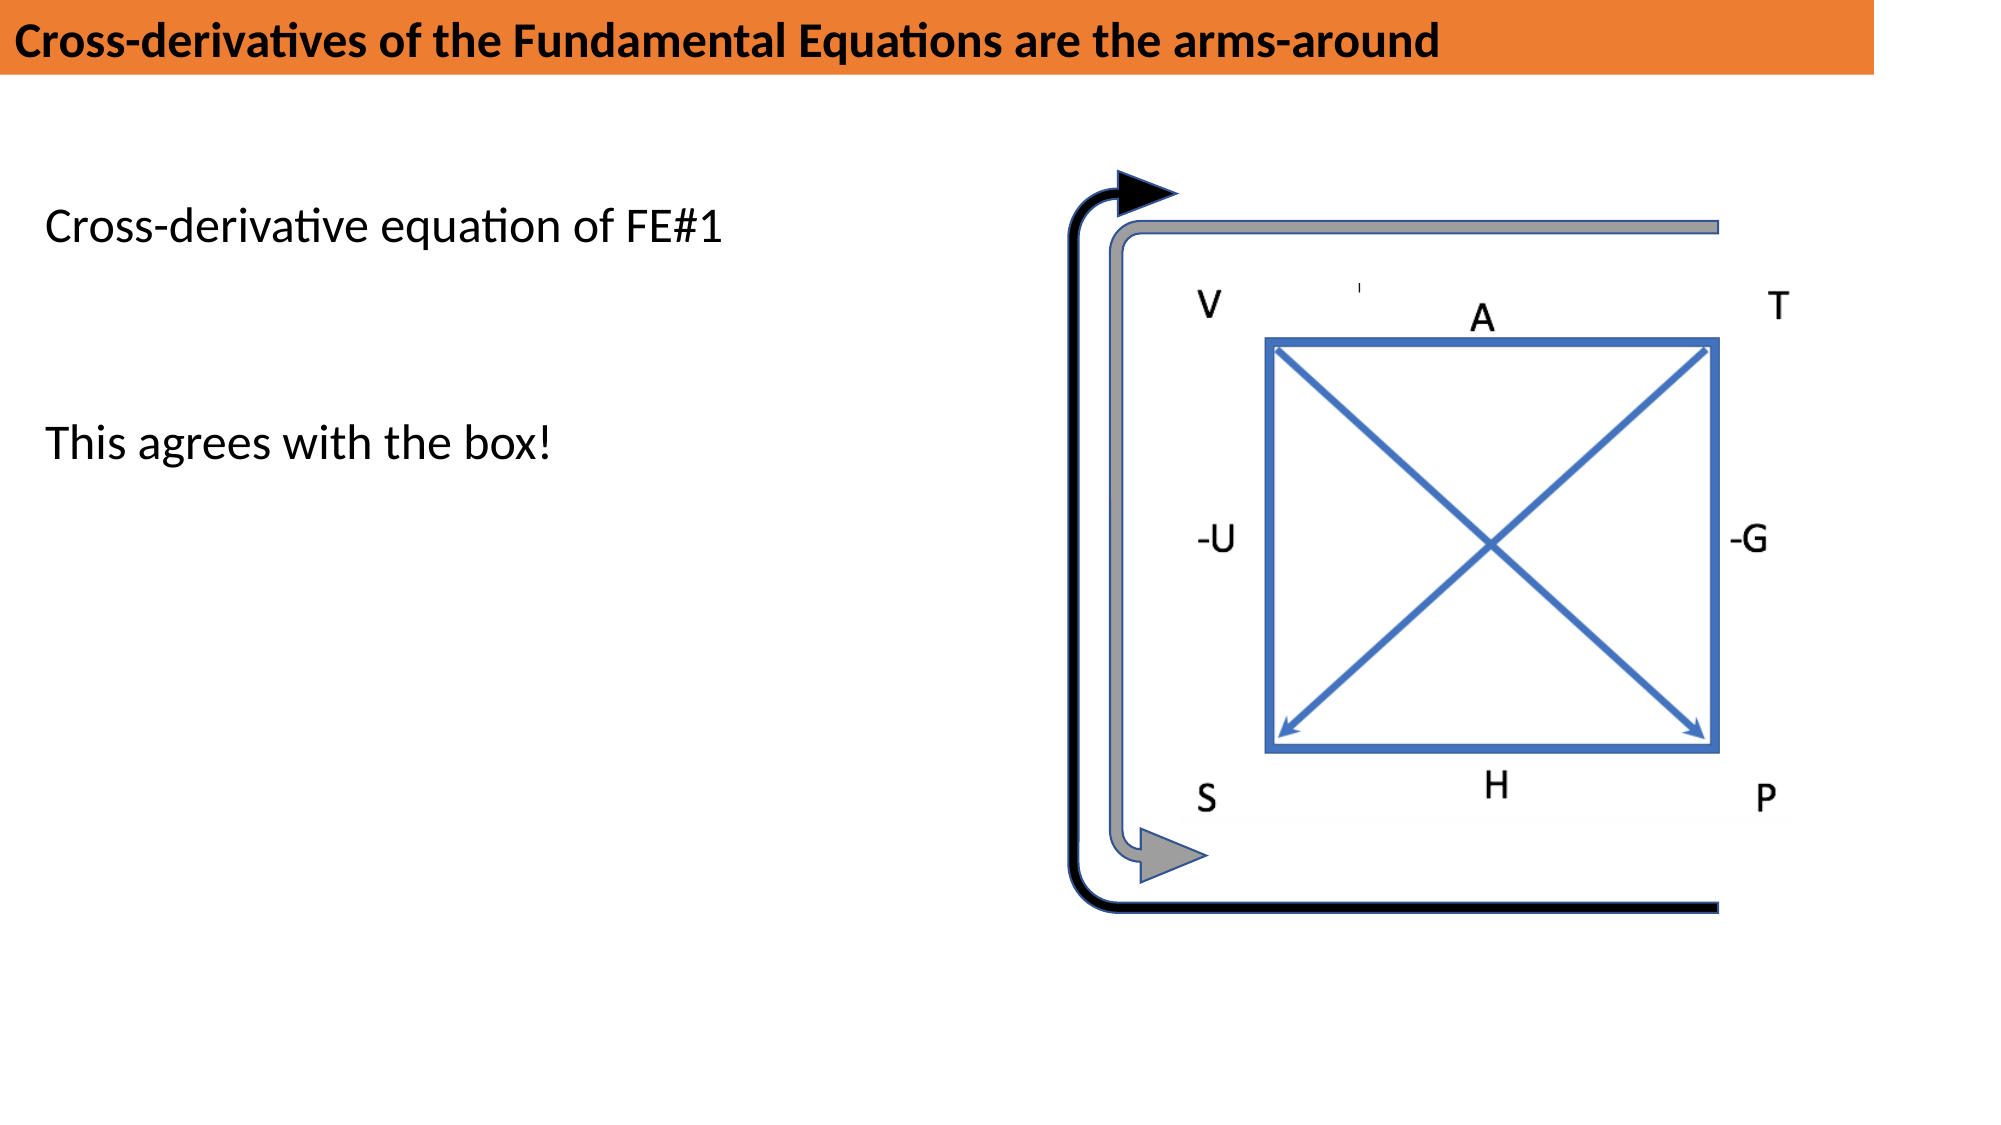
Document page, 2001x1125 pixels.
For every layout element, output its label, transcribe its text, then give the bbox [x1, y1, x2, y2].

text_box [1068, 170, 1790, 913]
text_box Cross-derivatives of the Fundamental Equations are the arms-around [0, 0, 1874, 75]
text_box This agrees with the box! [30, 401, 1039, 477]
